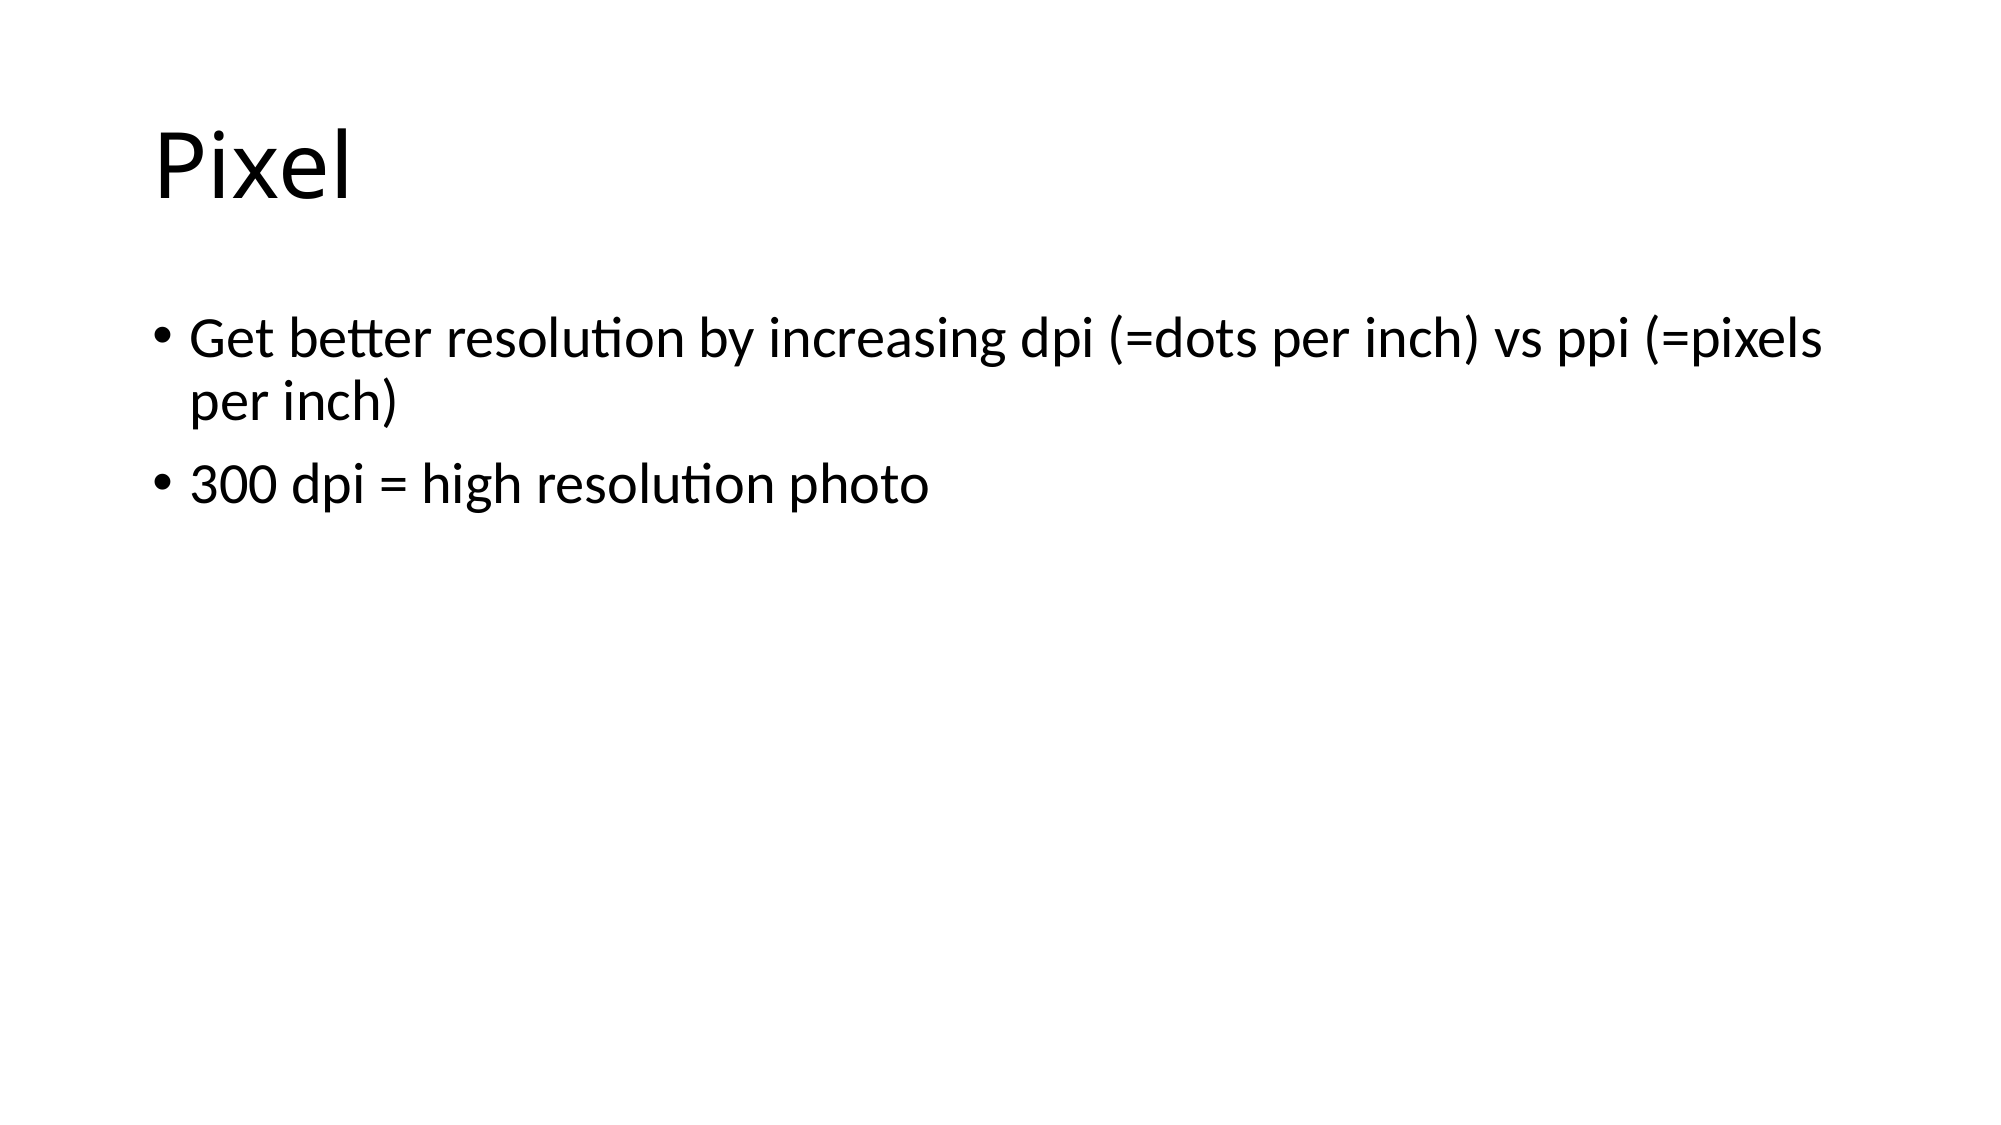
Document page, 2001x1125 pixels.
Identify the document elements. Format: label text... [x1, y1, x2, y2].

list Get better resolution by increasing dpi (=dots per inch) vs ppi (=pixels per inch) 300 dpi = high resolution photo [137, 299, 1863, 1014]
title Pixel [137, 59, 1863, 278]
